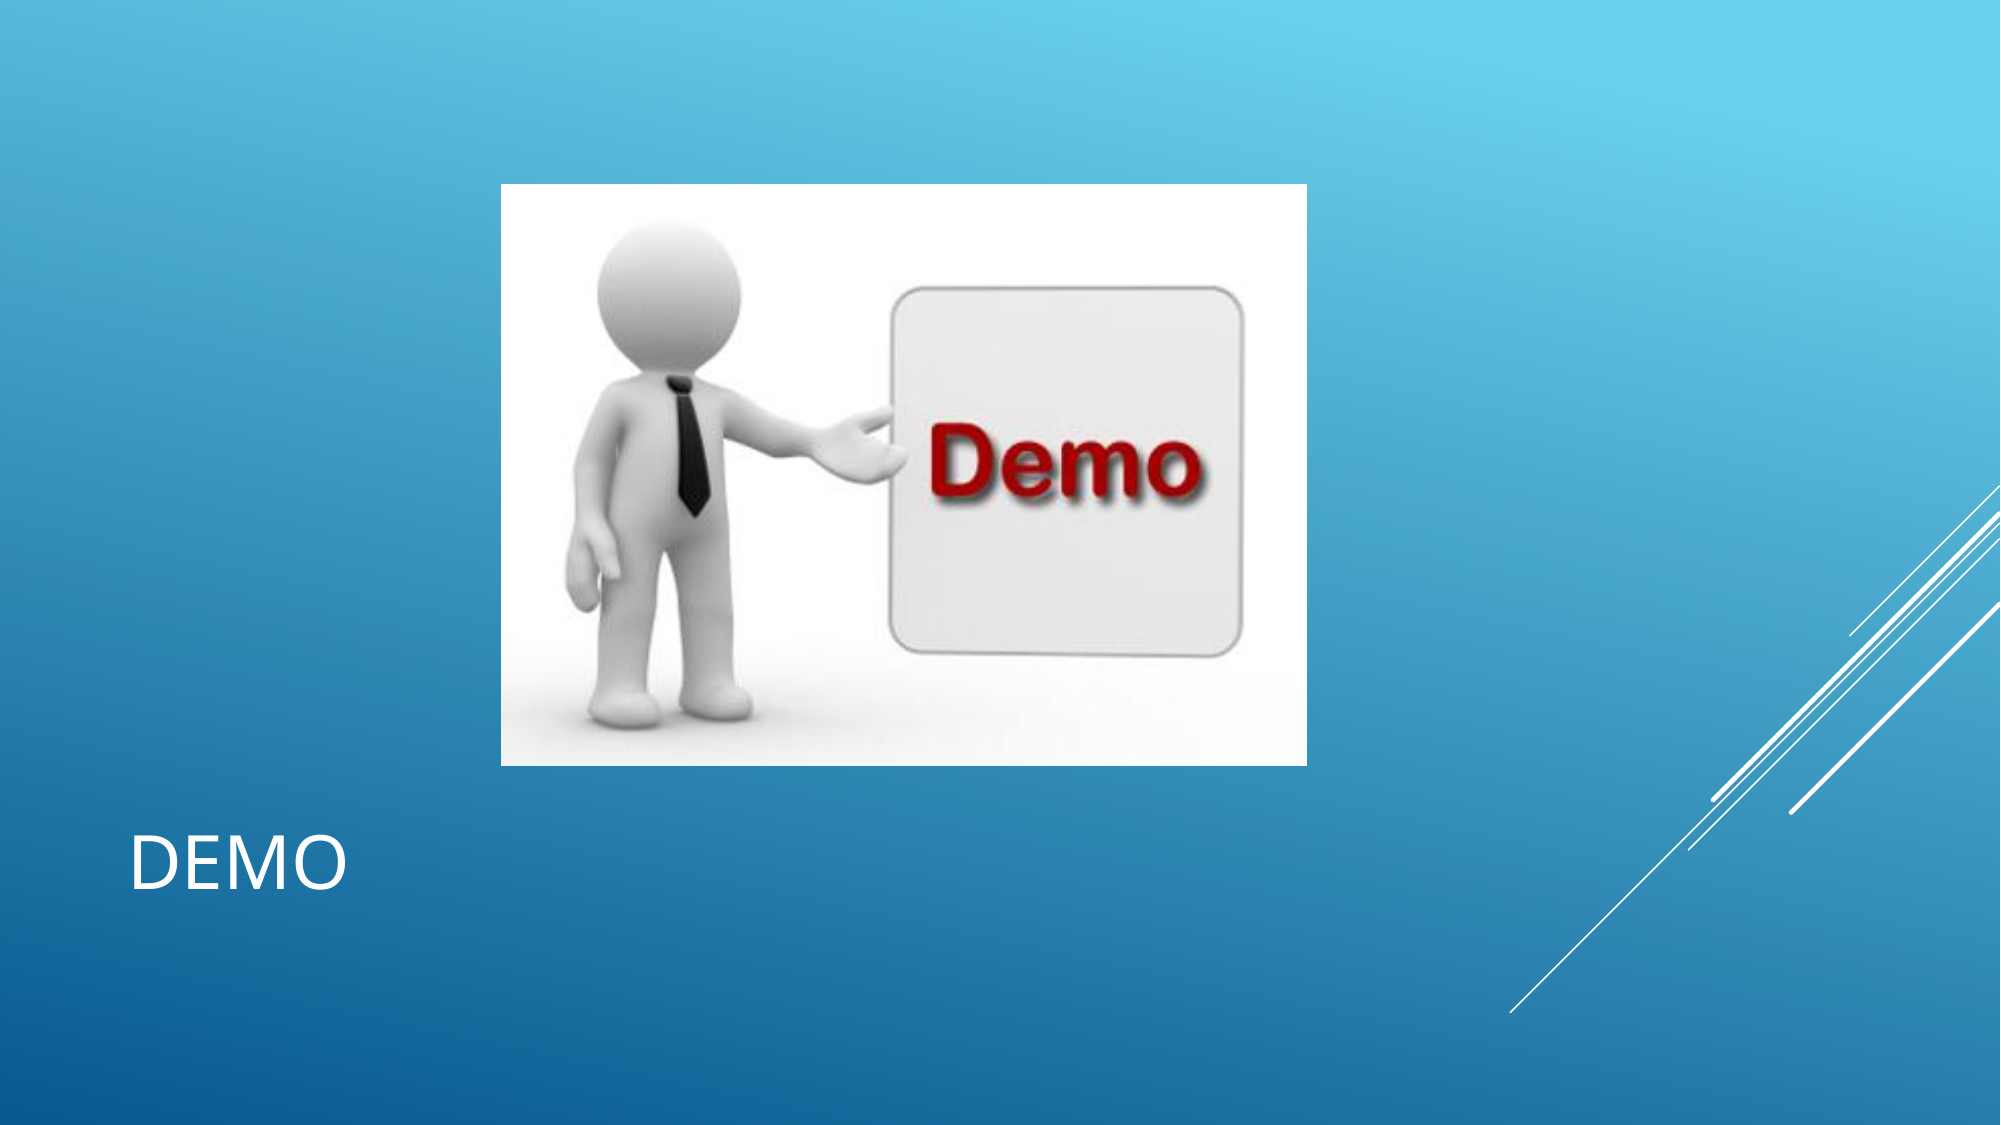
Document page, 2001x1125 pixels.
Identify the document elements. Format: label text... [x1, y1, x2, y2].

title DEMO [112, 736, 1513, 984]
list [500, 184, 1307, 766]
